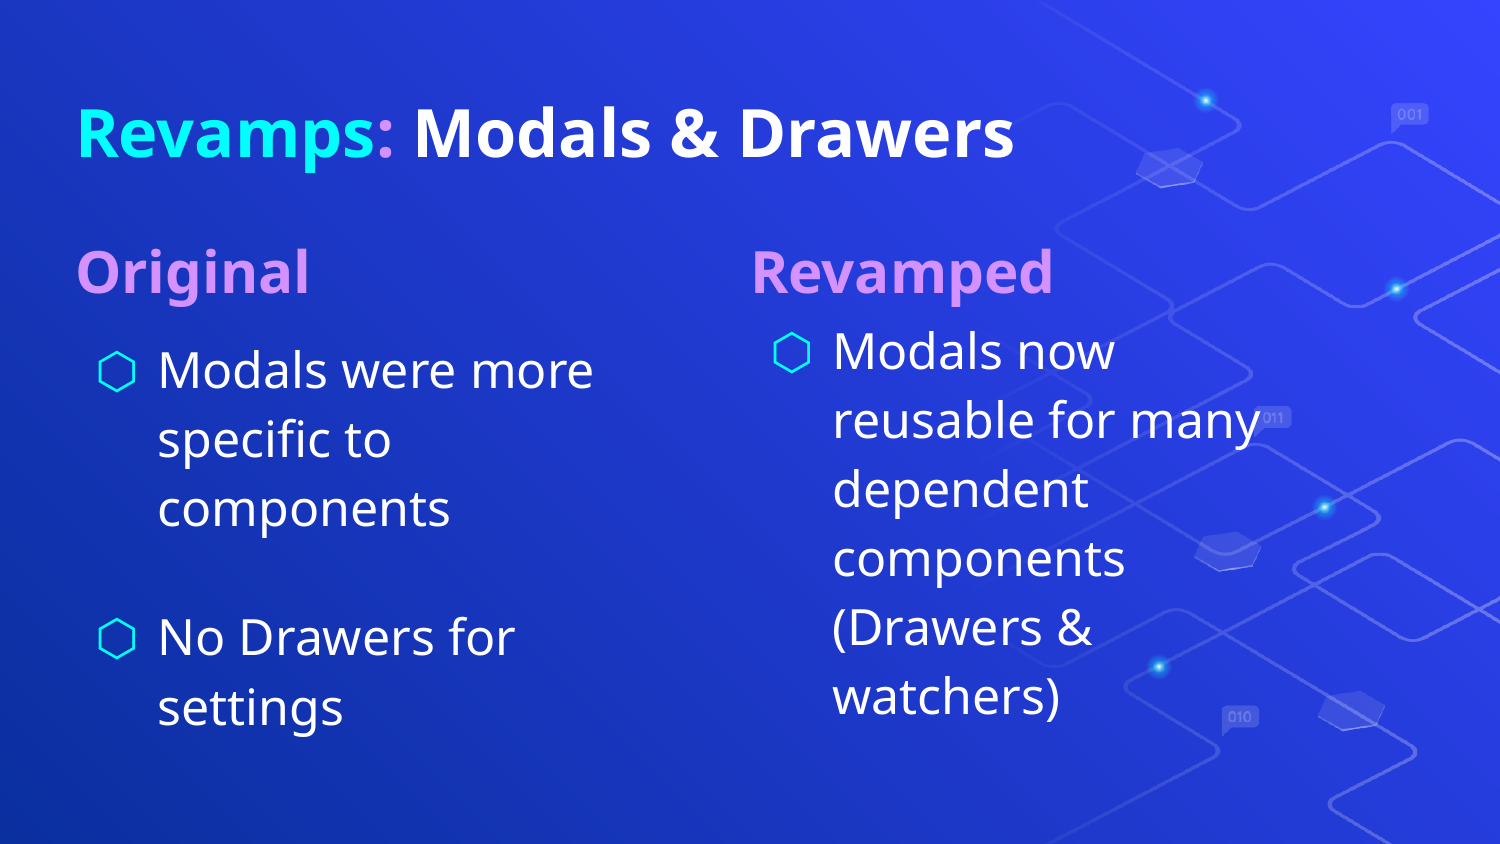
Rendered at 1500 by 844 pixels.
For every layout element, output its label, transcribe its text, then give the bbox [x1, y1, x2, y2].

list Modals now reusable for many dependent components (Drawers & watchers) [750, 295, 1320, 806]
list Modals were more specific to components No Drawers for settings [75, 315, 645, 825]
text_box Revamped [749, 224, 1369, 306]
title Revamps: Modals & Drawers [75, 30, 1371, 171]
picture [0, 0, 1500, 844]
text_box Original [74, 224, 606, 306]
